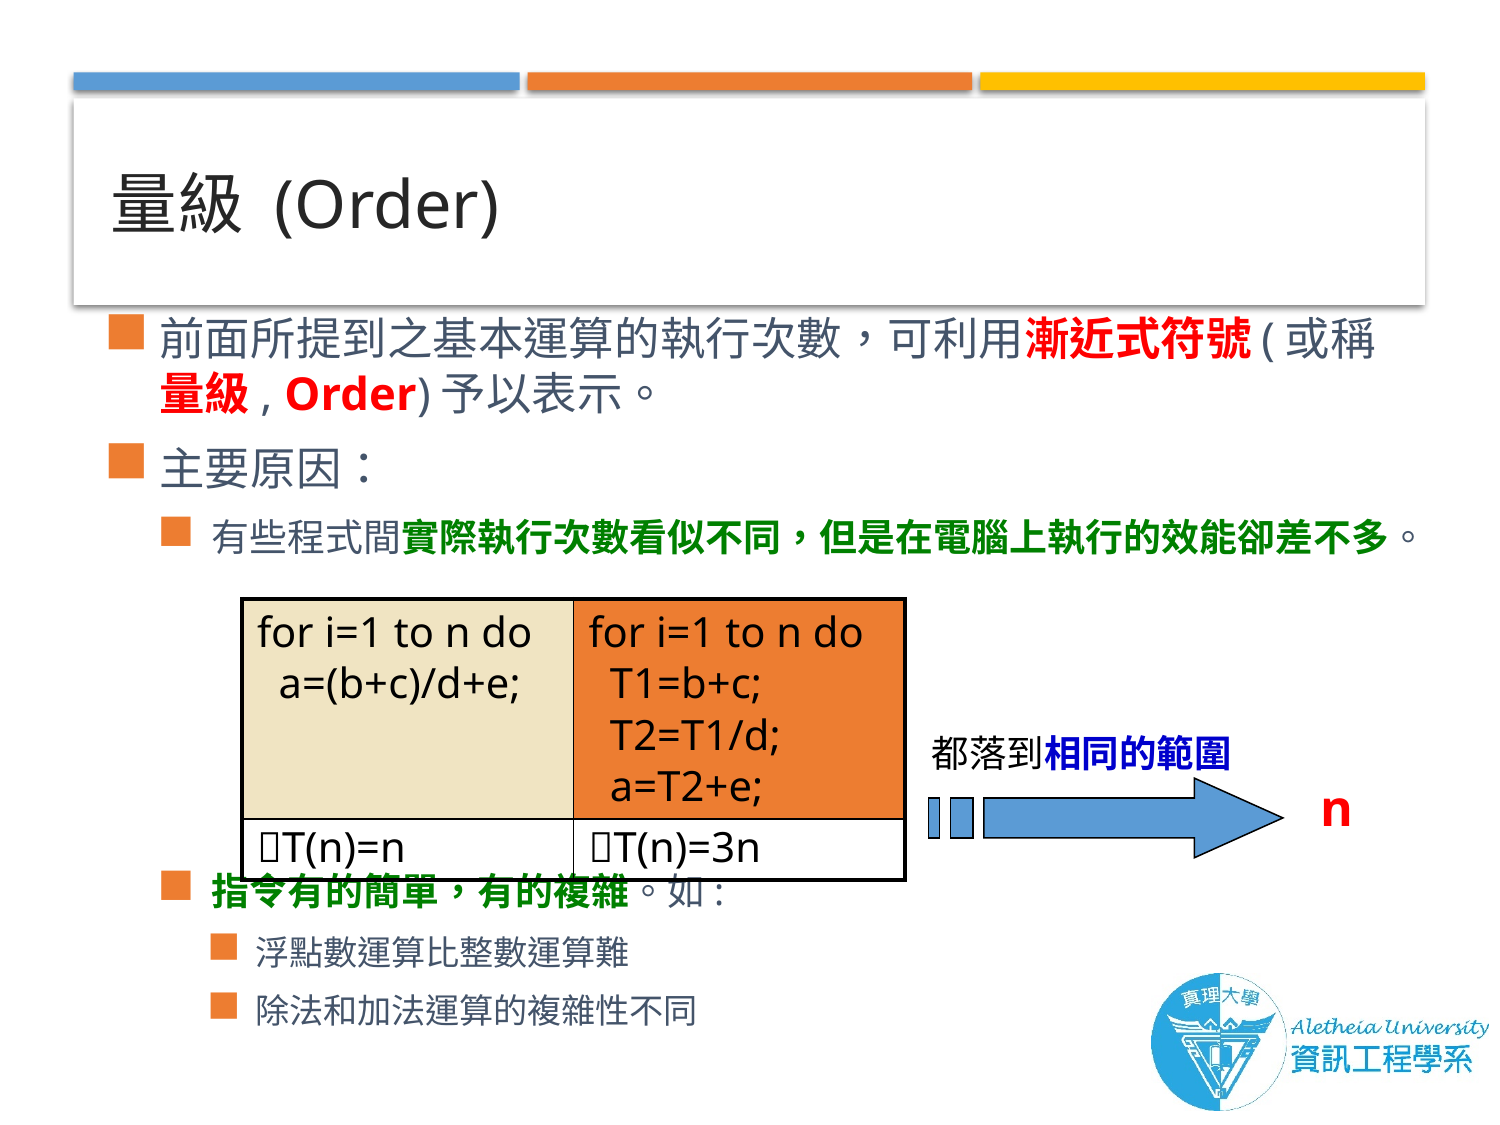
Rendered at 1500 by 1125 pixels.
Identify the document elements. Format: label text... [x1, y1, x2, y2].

text_box 都落到相同的範圍 [917, 722, 1247, 783]
table_header for i=1 to n do a=(b+c)/d+e; [244, 601, 573, 818]
text_box [950, 798, 973, 838]
text_box n [1305, 769, 1369, 845]
text_box [928, 798, 940, 838]
table_cell T(n)=n [244, 820, 573, 878]
picture [1151, 973, 1489, 1111]
table_header for i=1 to n do T1=b+c; T2=T1/d; a=T2+e; [574, 601, 903, 818]
list 前面所提到之基本運算的執行次數，可利用漸近式符號(或稱量級, Order)予以表示。 主要原因： 有些程式間實際執行次數看似不同，但是在電腦上執行的效能卻差不多。 指令有的簡單，有的複雜。如: 浮點數運算比整數運算難 除法和加法運算的複雜性不同 [95, 302, 1406, 1083]
title 量級 (Order) [95, 112, 1406, 291]
text_box [983, 783, 1283, 858]
table_cell T(n)=3n [574, 820, 903, 878]
